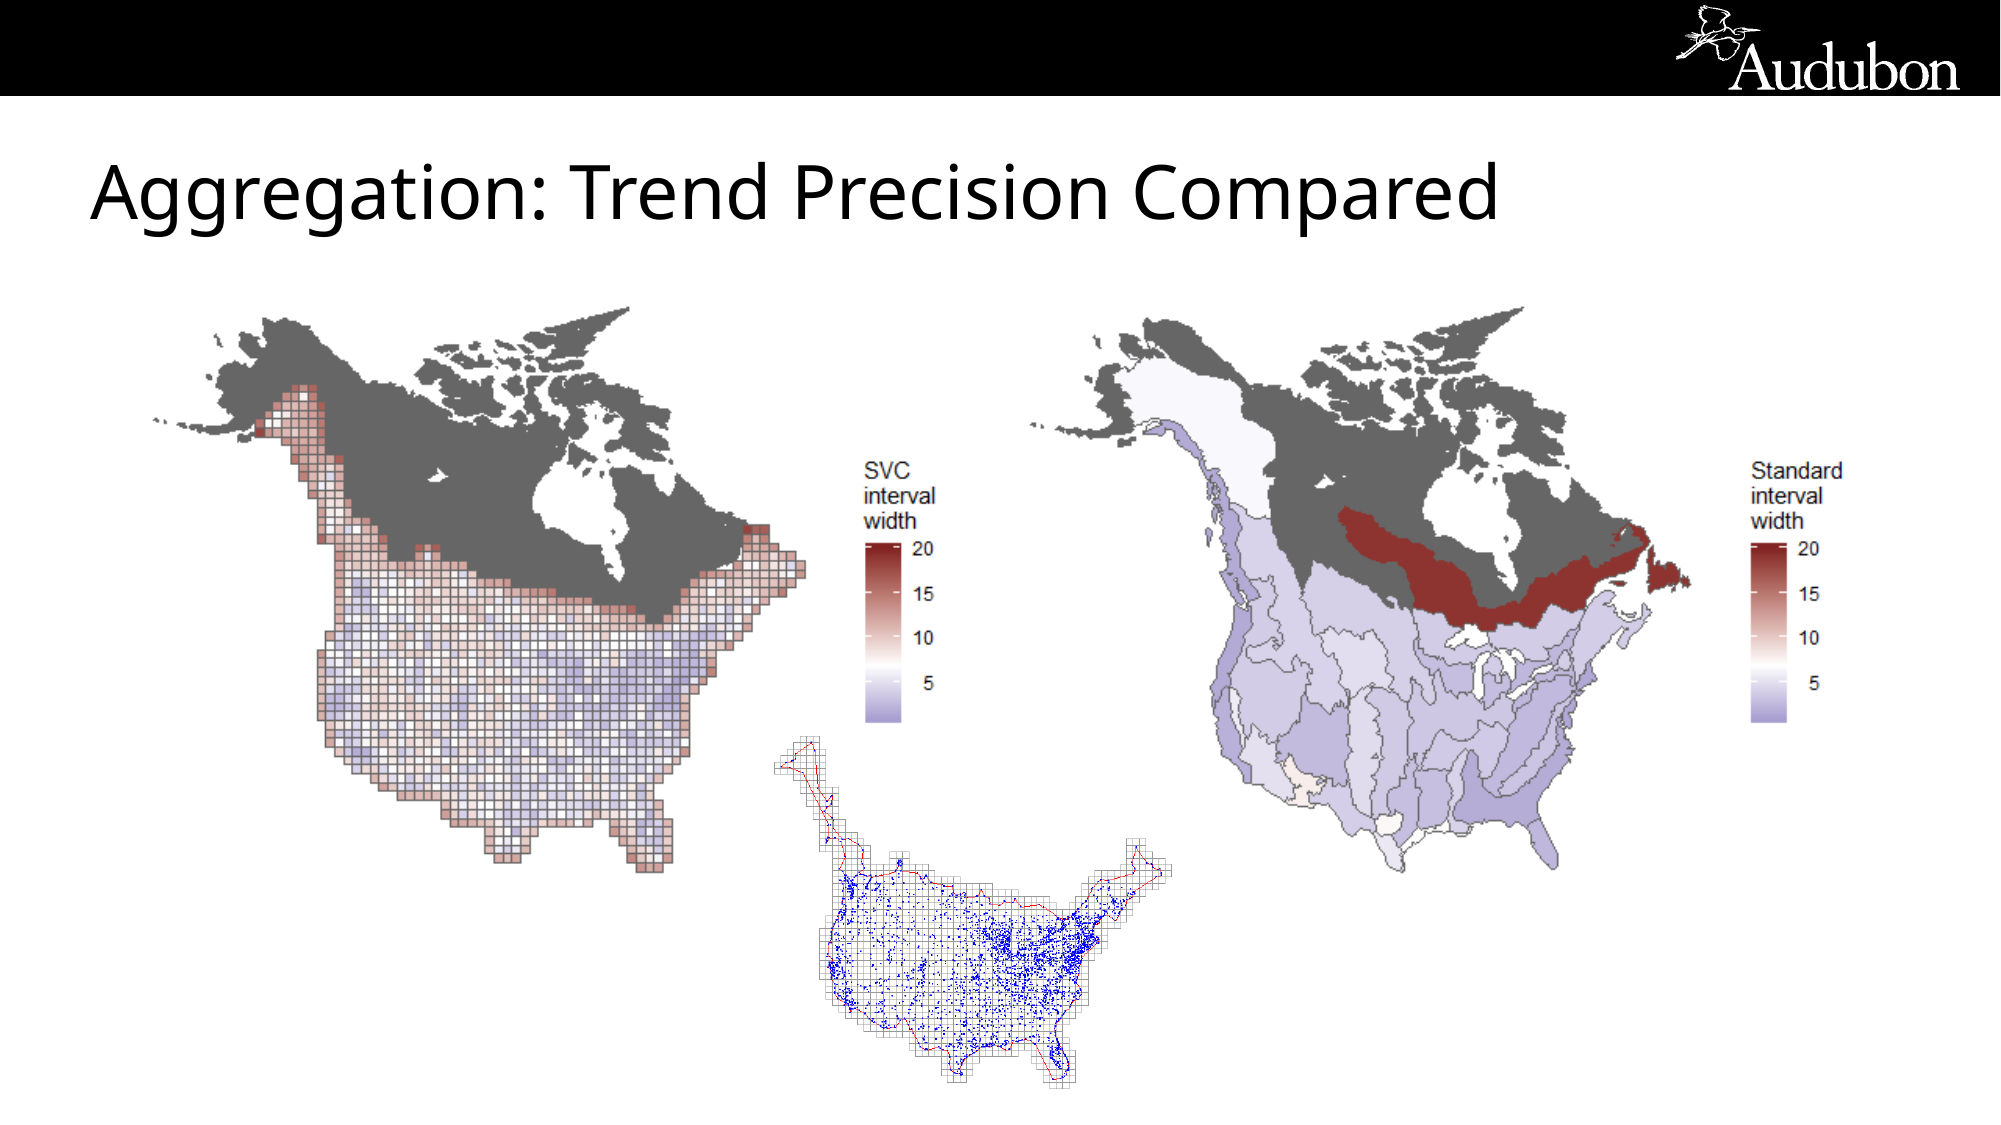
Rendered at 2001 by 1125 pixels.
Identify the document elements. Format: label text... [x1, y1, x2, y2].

picture [1676, 5, 1960, 90]
picture [74, 271, 1881, 1100]
title Aggregation: Trend Precision Compared [75, 120, 1725, 270]
